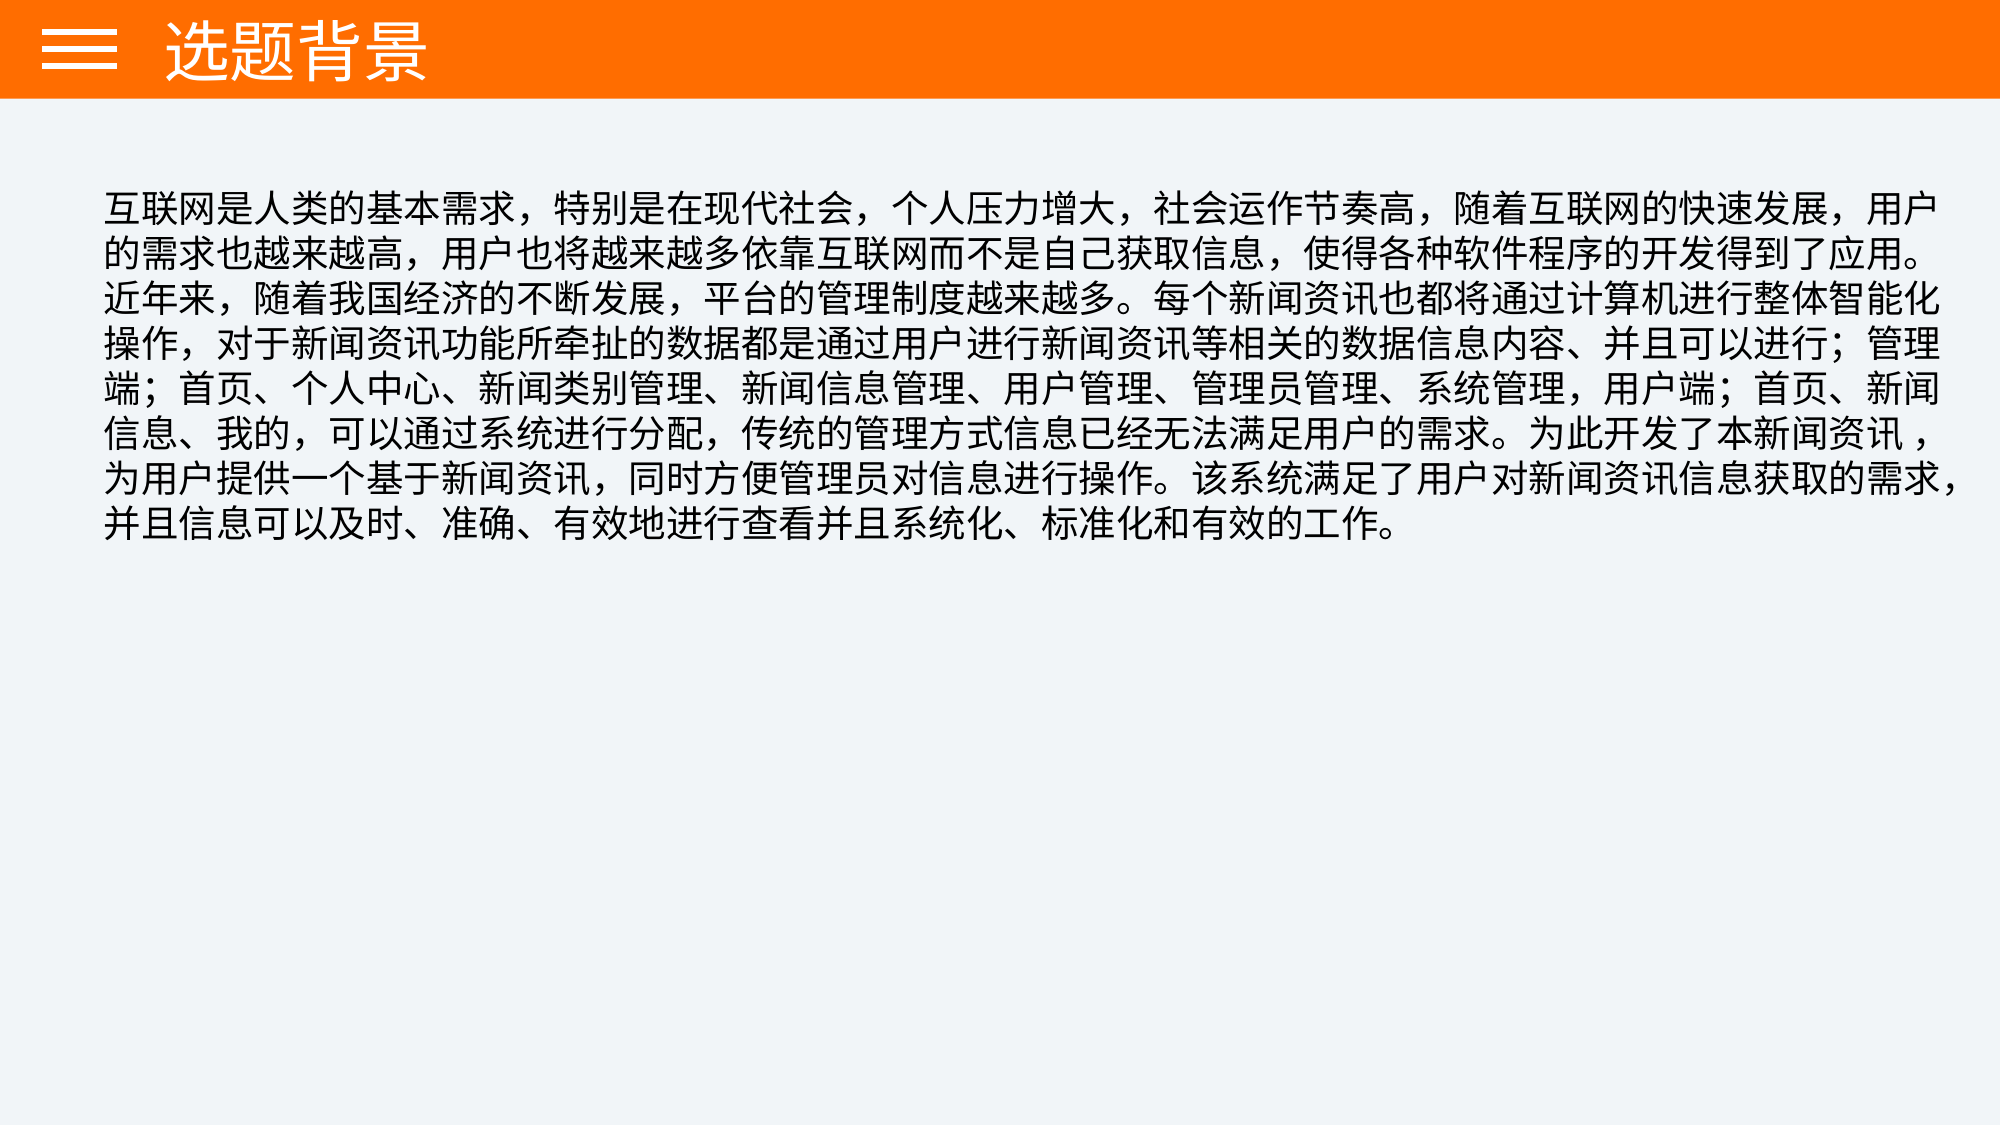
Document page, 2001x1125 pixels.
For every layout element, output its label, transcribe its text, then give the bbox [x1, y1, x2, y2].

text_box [42, 32, 118, 67]
text_box [0, 0, 2000, 100]
text_box 互联网是人类的基本需求，特别是在现代社会，个人压力增大，社会运作节奏高，随着互联网的快速发展，用户的需求也越来越高，用户也将越来越多依靠互联网而不是自己获取信息，使得各种软件程序的开发得到了应用。 近年来，随着我国经济的不断发展，平台的管理制度越来越多。每个新闻资讯也都将通过计算机进行整体智能化操作，对于新闻资讯功能所牵扯的数据都是通过用户进行新闻资讯等相关的数据信息内容、并且可以进行；管理端；首页、个人中心、新闻类别管理、新闻信息管理、用户管理、管理员管理、系统管理，用户端；首页、新闻信息、我的，可以通过系统进行分配，传统的管理方式信息已经无法满足用户的需求。为此开发了本新闻资讯 ，为用户提供一个基于新闻资讯，同时方便管理员对信息进行操作。该系统满足了用户对新闻资讯信息获取的需求，并且信息可以及时、准确、有效地进行查看并且系统化、标准化和有效的工作。 [88, 177, 1958, 553]
text_box 选题背景 [117, 2, 1109, 98]
